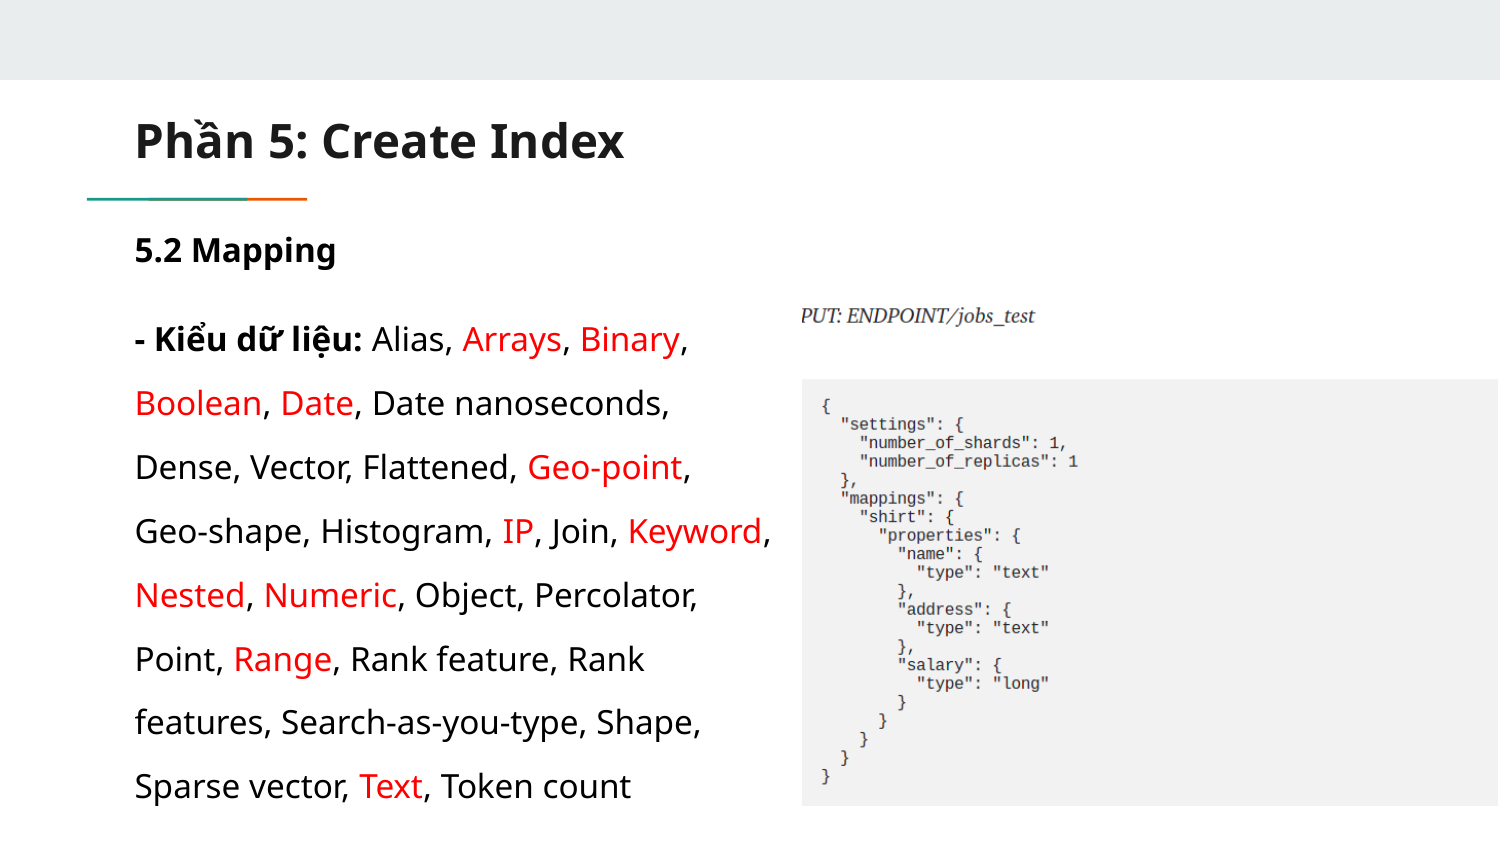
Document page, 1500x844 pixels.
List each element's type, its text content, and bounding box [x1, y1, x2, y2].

picture [801, 297, 1498, 807]
title Phần 5: Create Index [119, 95, 1381, 184]
text_box - Kiểu dữ liệu: Alias, Arrays, Binary, Boolean, Date, Date nanoseconds, Dense, Vector, Flattened, Geo-point, Geo-shape, Histogram, IP, Join, Keyword, Nested, Numeric, Object, Percolator, Point, Range, Rank feature, Rank features, Search-as-you-type, Shape, Sparse vector, Text, Token count [119, 279, 789, 821]
text_box 5.2 Mapping [119, 214, 860, 285]
